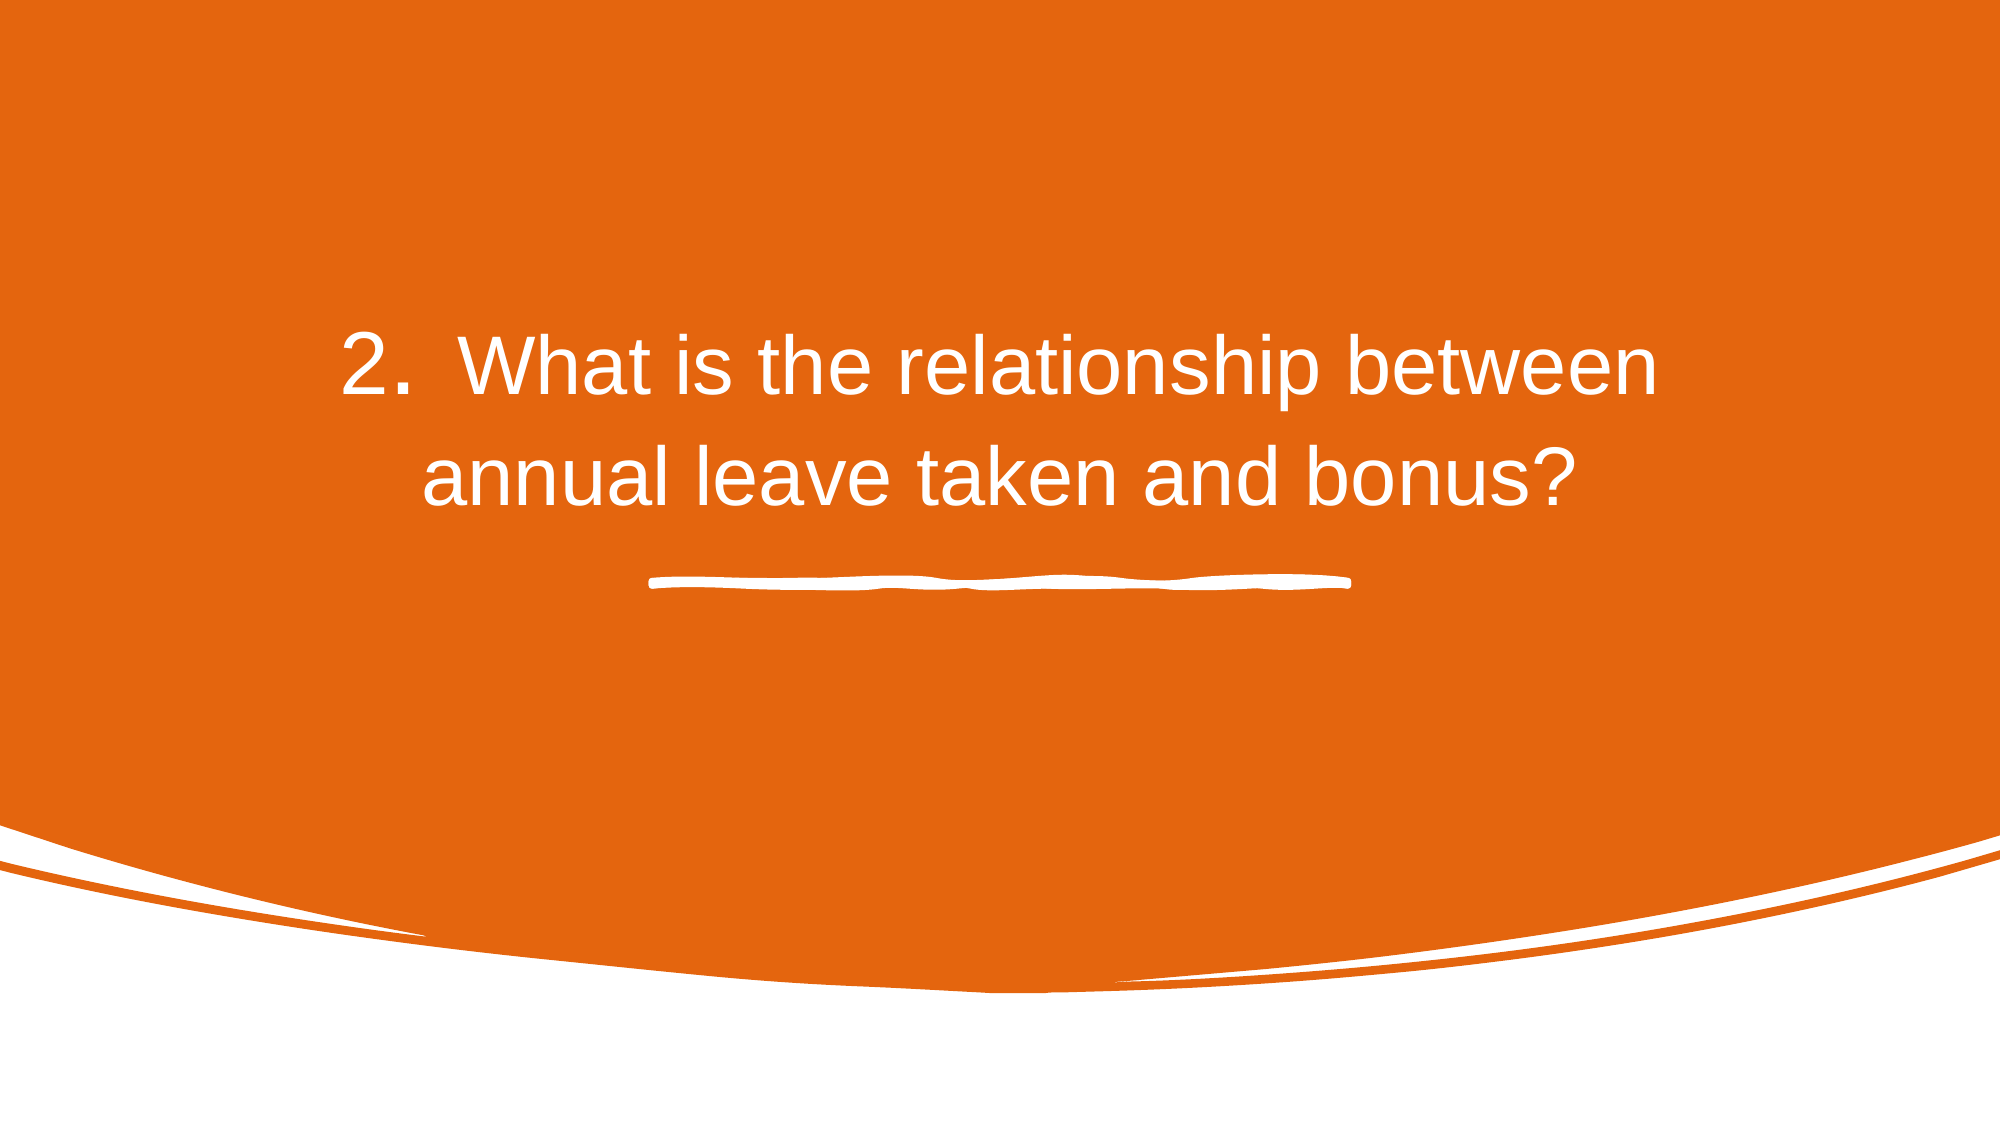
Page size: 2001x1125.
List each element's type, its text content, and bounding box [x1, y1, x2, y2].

title 2. What is the relationship between annual leave taken and bonus? [249, 248, 1750, 663]
